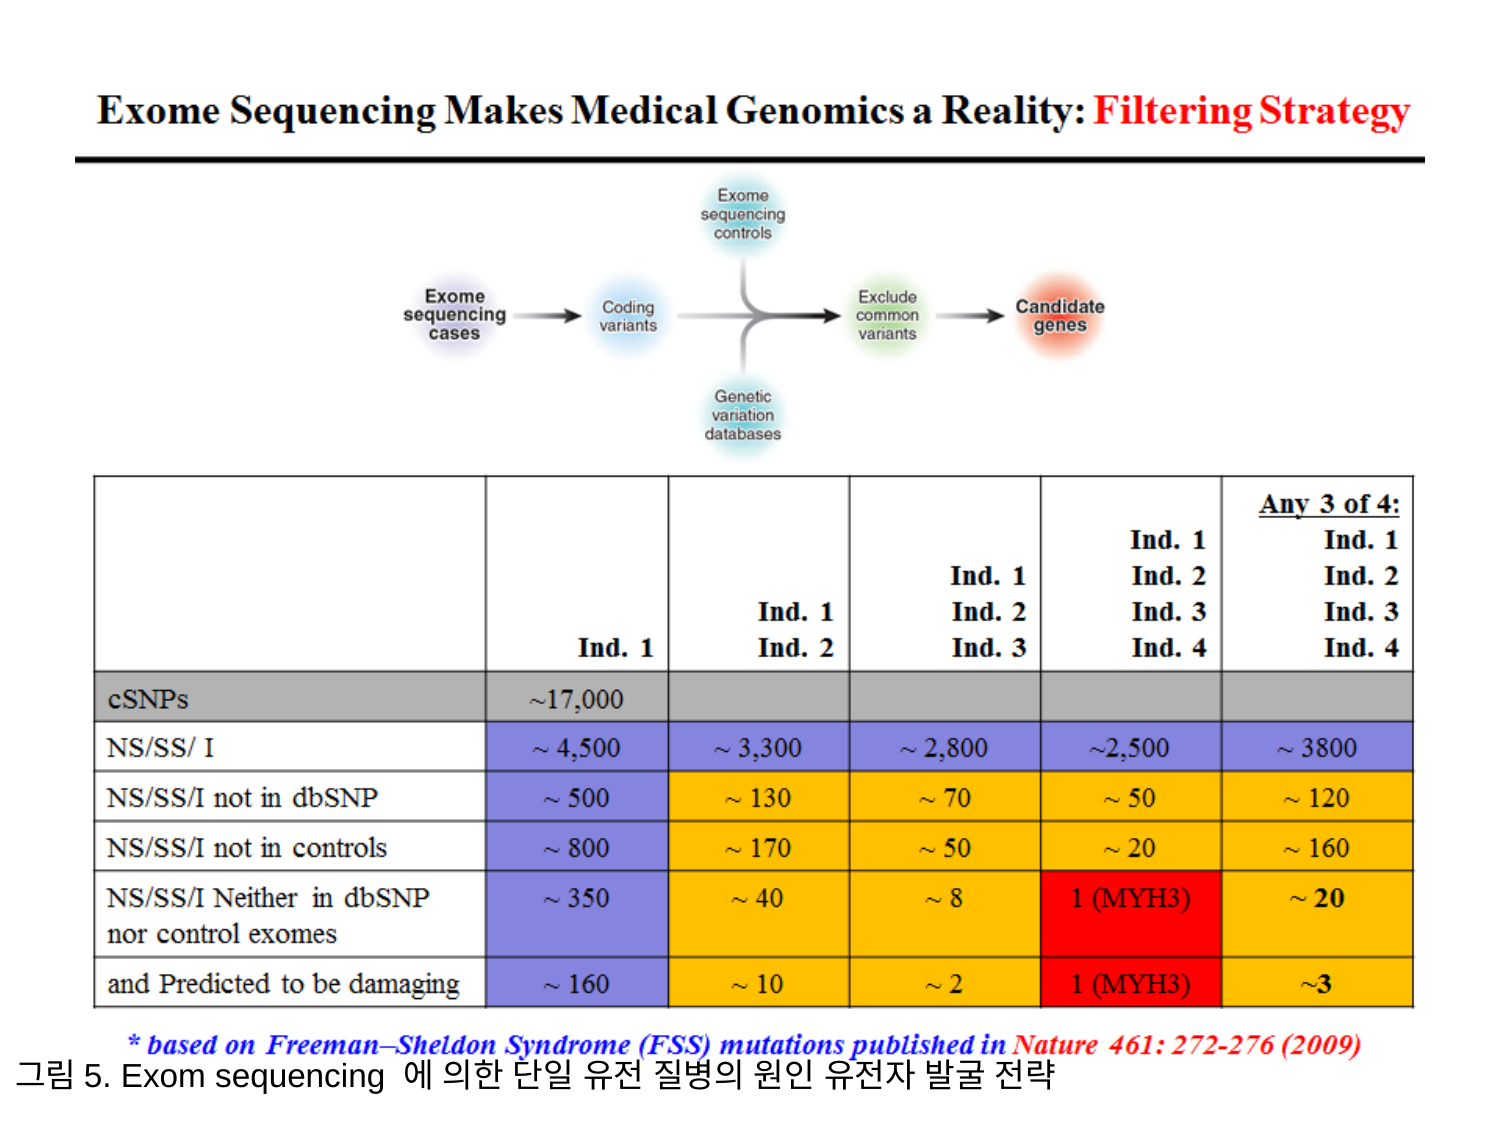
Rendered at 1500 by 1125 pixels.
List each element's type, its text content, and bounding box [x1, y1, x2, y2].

picture [75, 55, 1425, 1070]
text_box 그림5. Exom sequencing 에 의한 단일 유전 질병의 원인 유전자 발굴 전략 [0, 1046, 1500, 1103]
